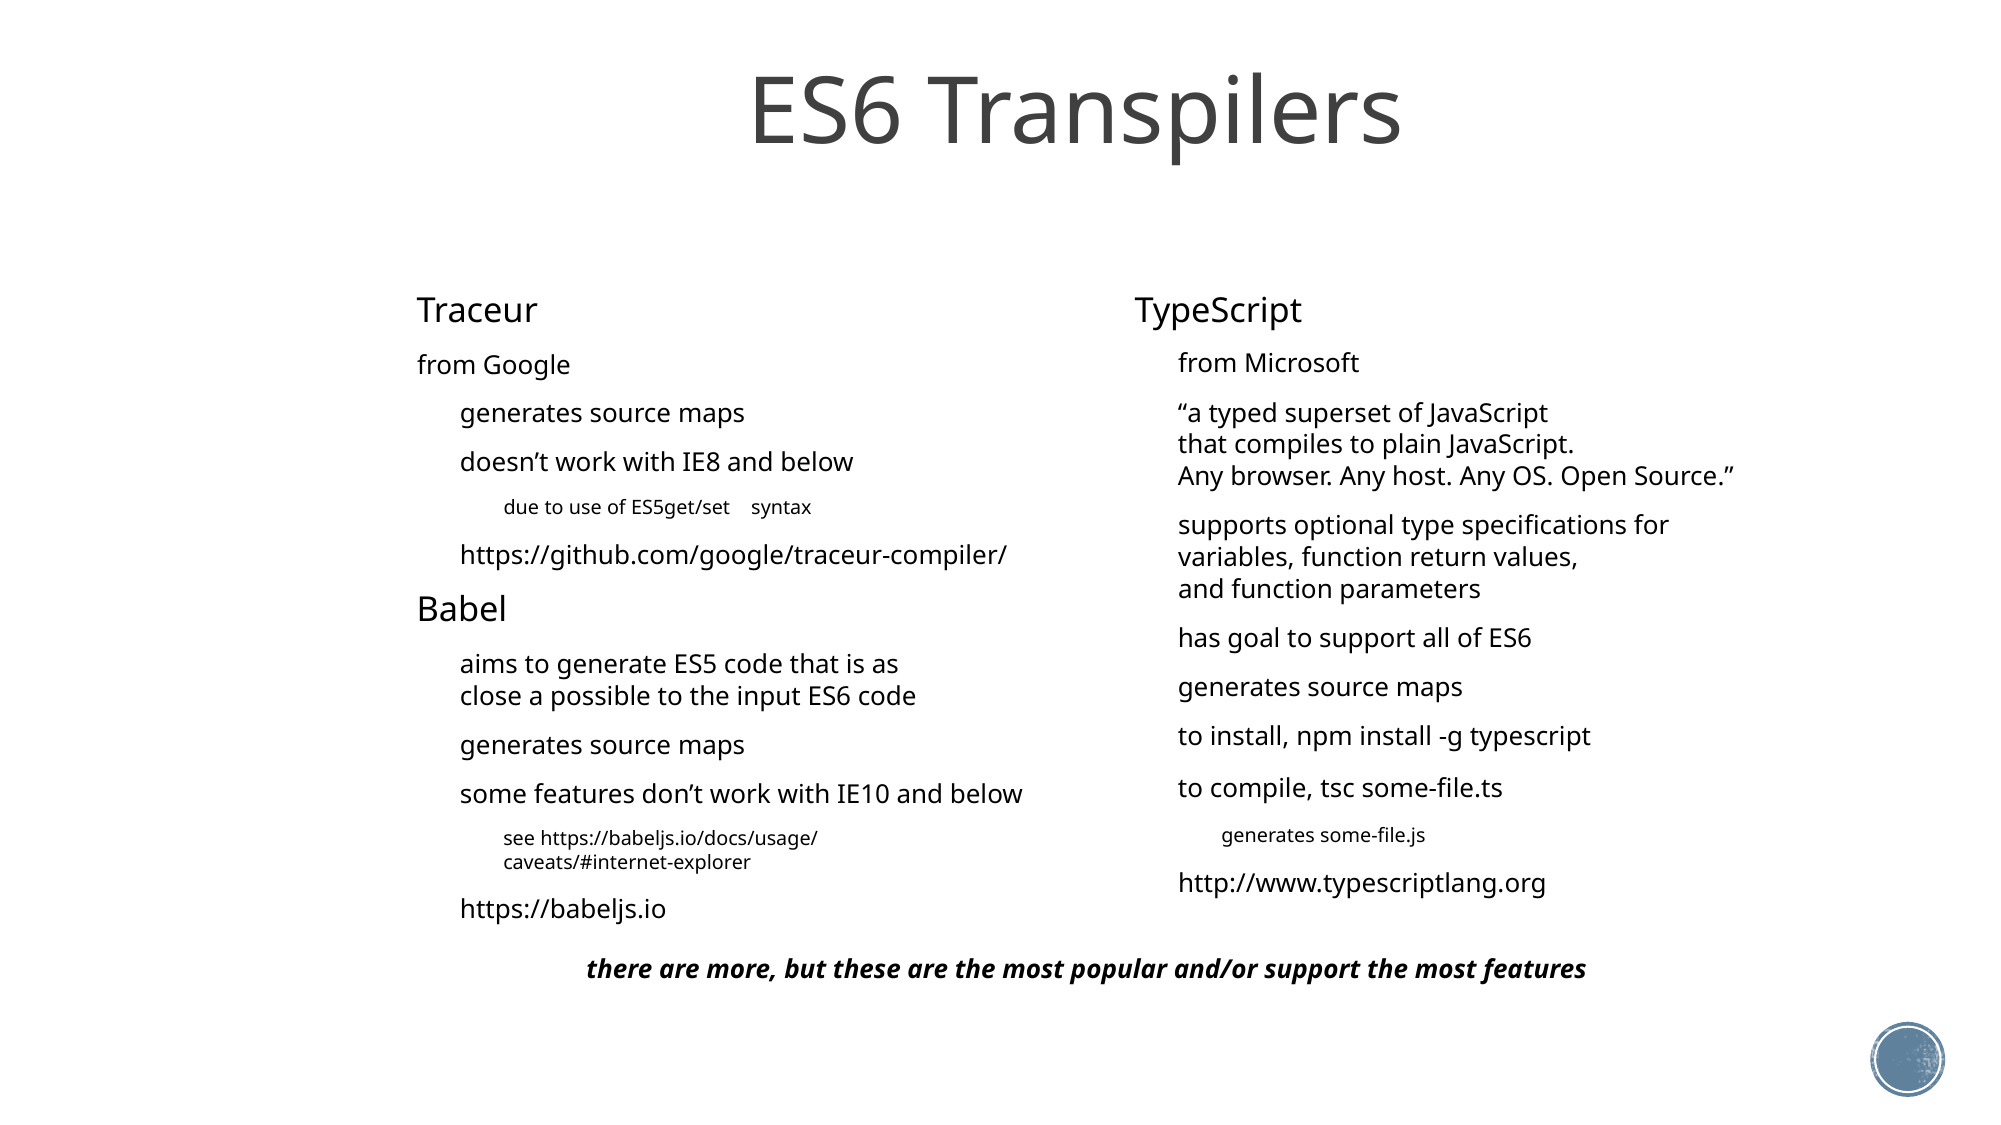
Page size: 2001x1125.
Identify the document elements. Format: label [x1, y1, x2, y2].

text_box [421, 70, 1789, 981]
